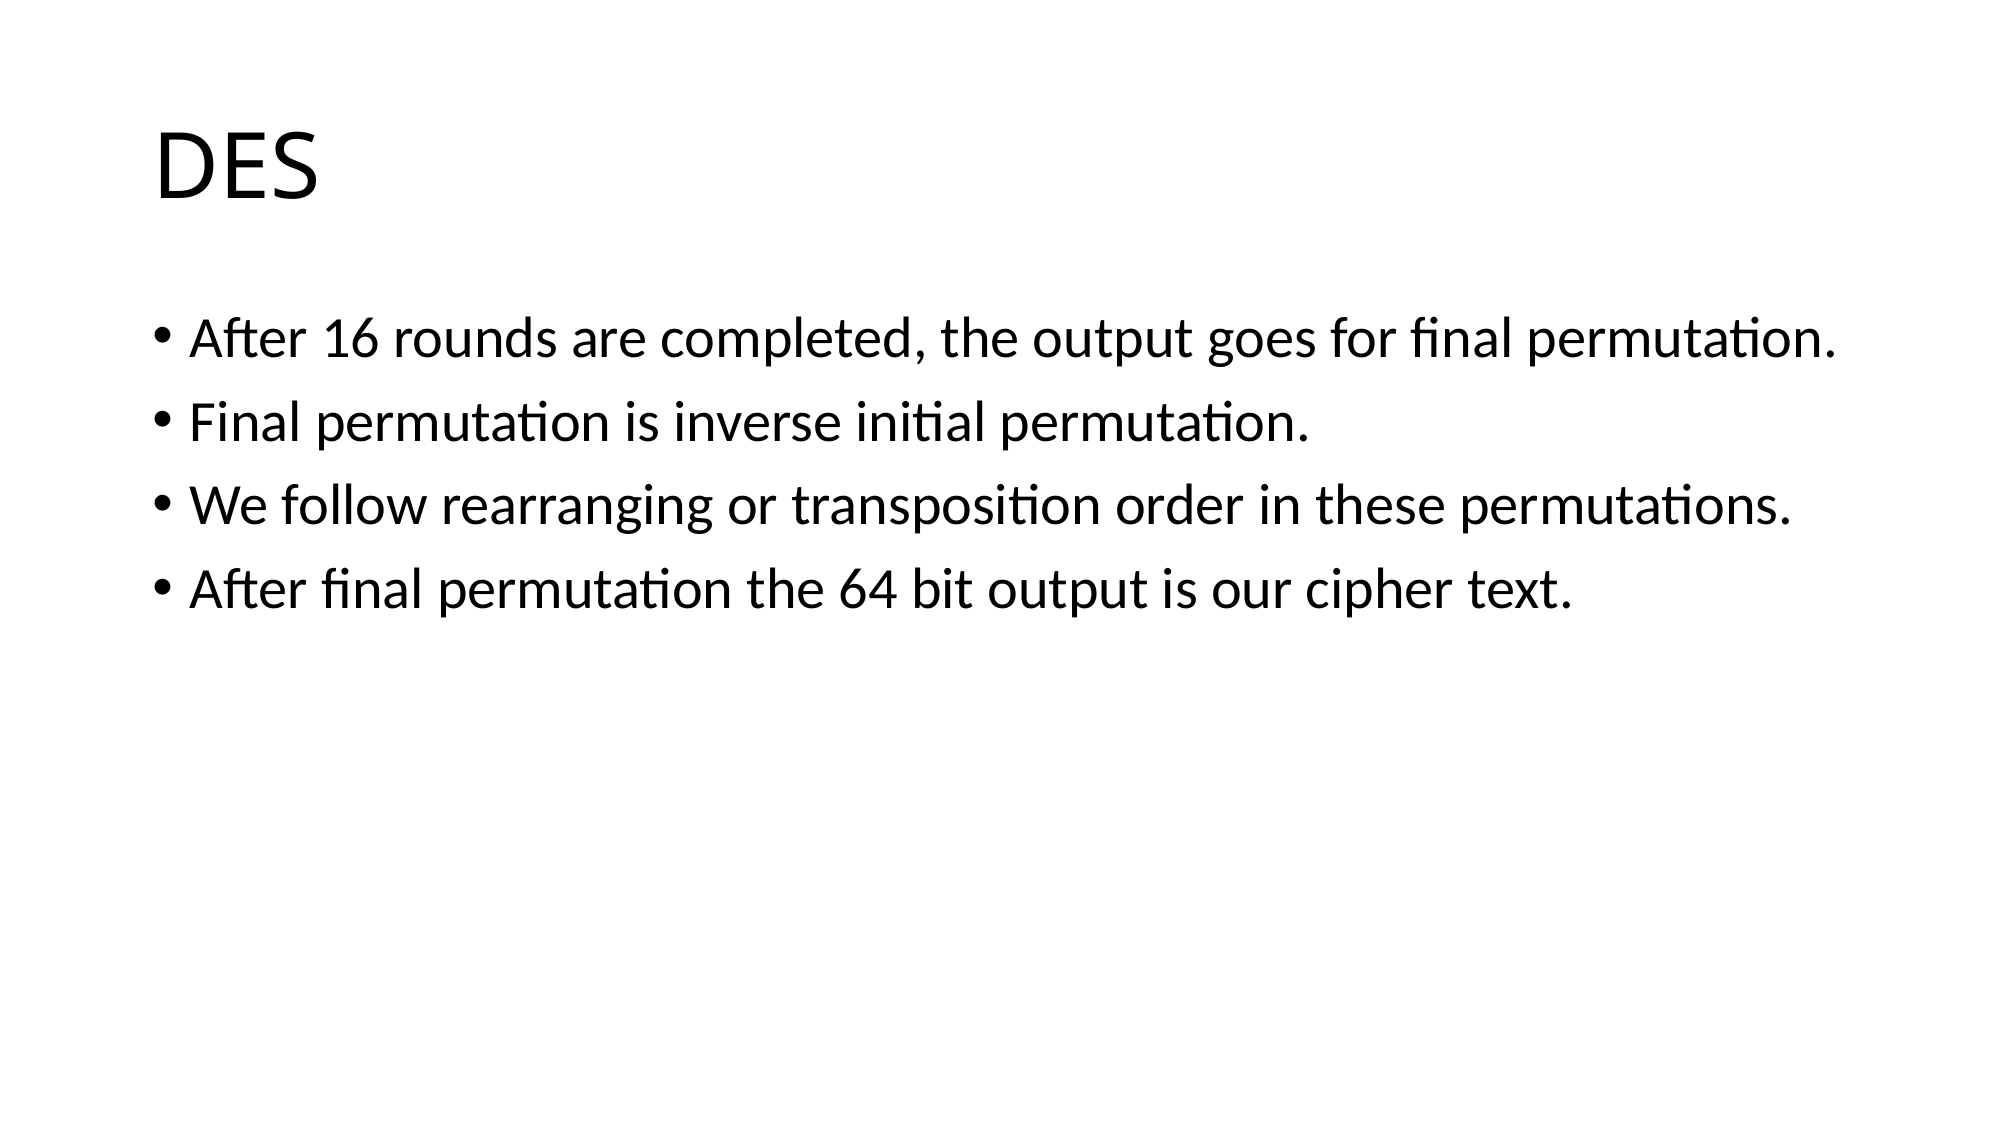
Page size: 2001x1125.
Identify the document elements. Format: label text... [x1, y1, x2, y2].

title DES [137, 59, 1863, 278]
list After 16 rounds are completed, the output goes for final permutation. Final permutation is inverse initial permutation. We follow rearranging or transposition order in these permutations. After final permutation the 64 bit output is our cipher text. [137, 299, 1863, 1014]
